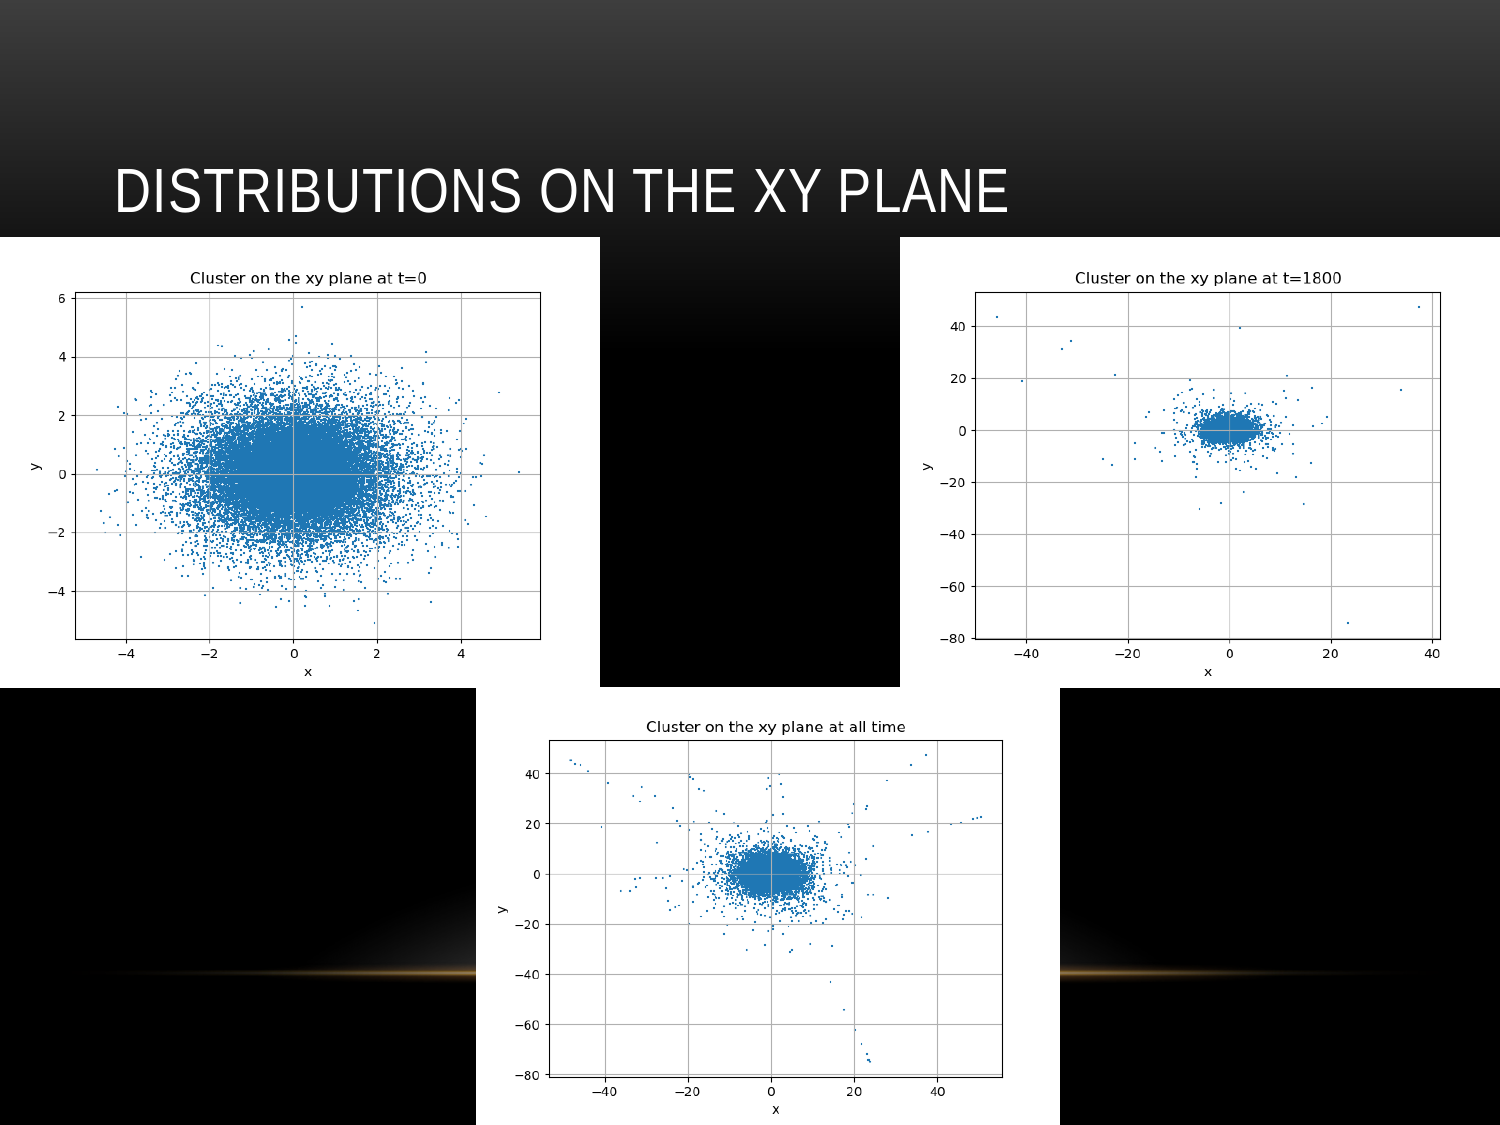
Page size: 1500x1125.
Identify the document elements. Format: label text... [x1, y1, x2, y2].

title Distributions on the XY Plane [99, 45, 1400, 233]
picture [0, 0, 1500, 1125]
